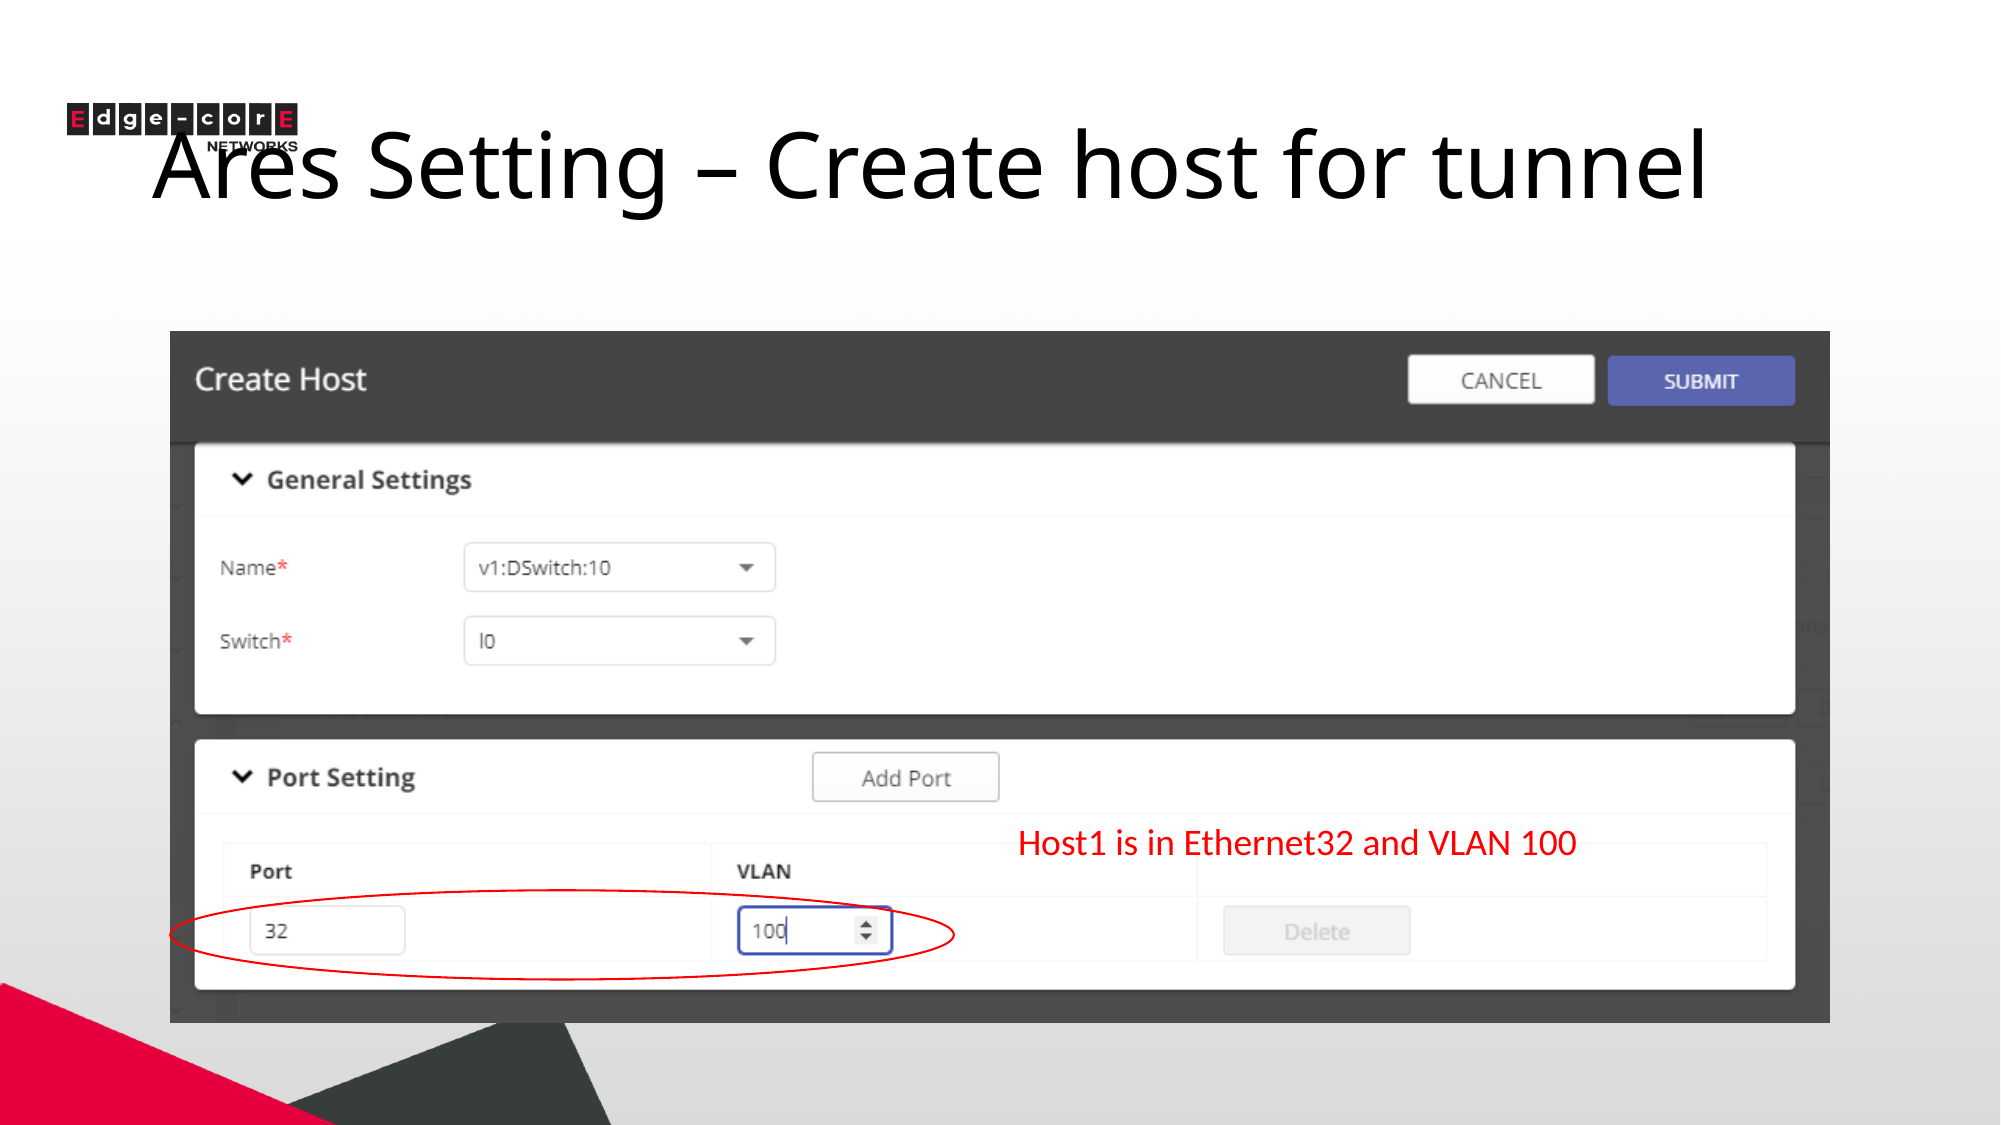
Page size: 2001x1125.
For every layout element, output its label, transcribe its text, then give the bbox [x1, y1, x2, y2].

picture [0, 0, 2001, 1125]
title Ares Setting – Create host for tunnel [137, 59, 1863, 278]
